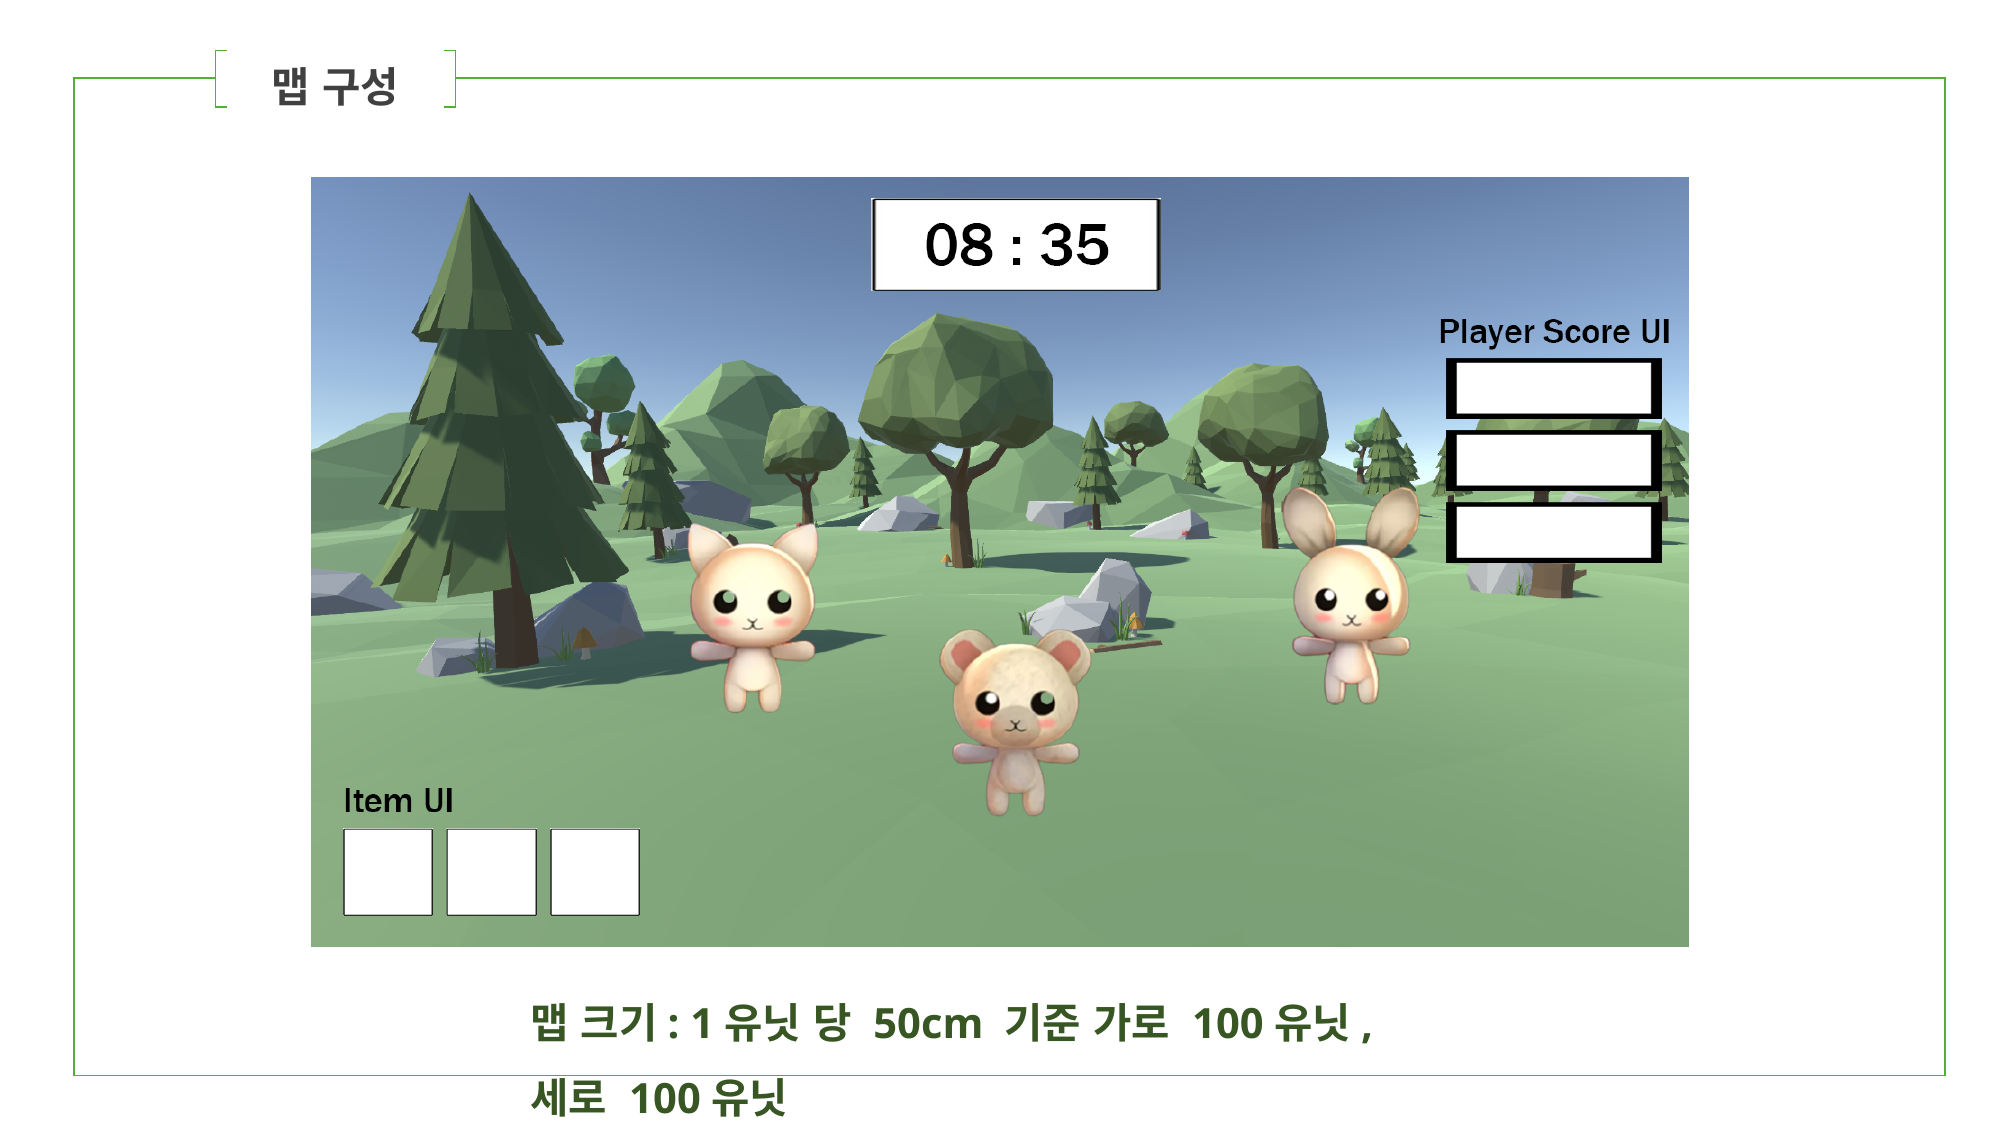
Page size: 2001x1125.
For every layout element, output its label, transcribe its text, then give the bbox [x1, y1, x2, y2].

picture [311, 177, 1689, 948]
text_box 맵 크기: 1유닛 당 50cm 기준 가로 100유닛, 세로 100유닛 [515, 964, 1485, 1125]
text_box 맵 구성 [215, 28, 456, 118]
text_box [73, 77, 1946, 1076]
